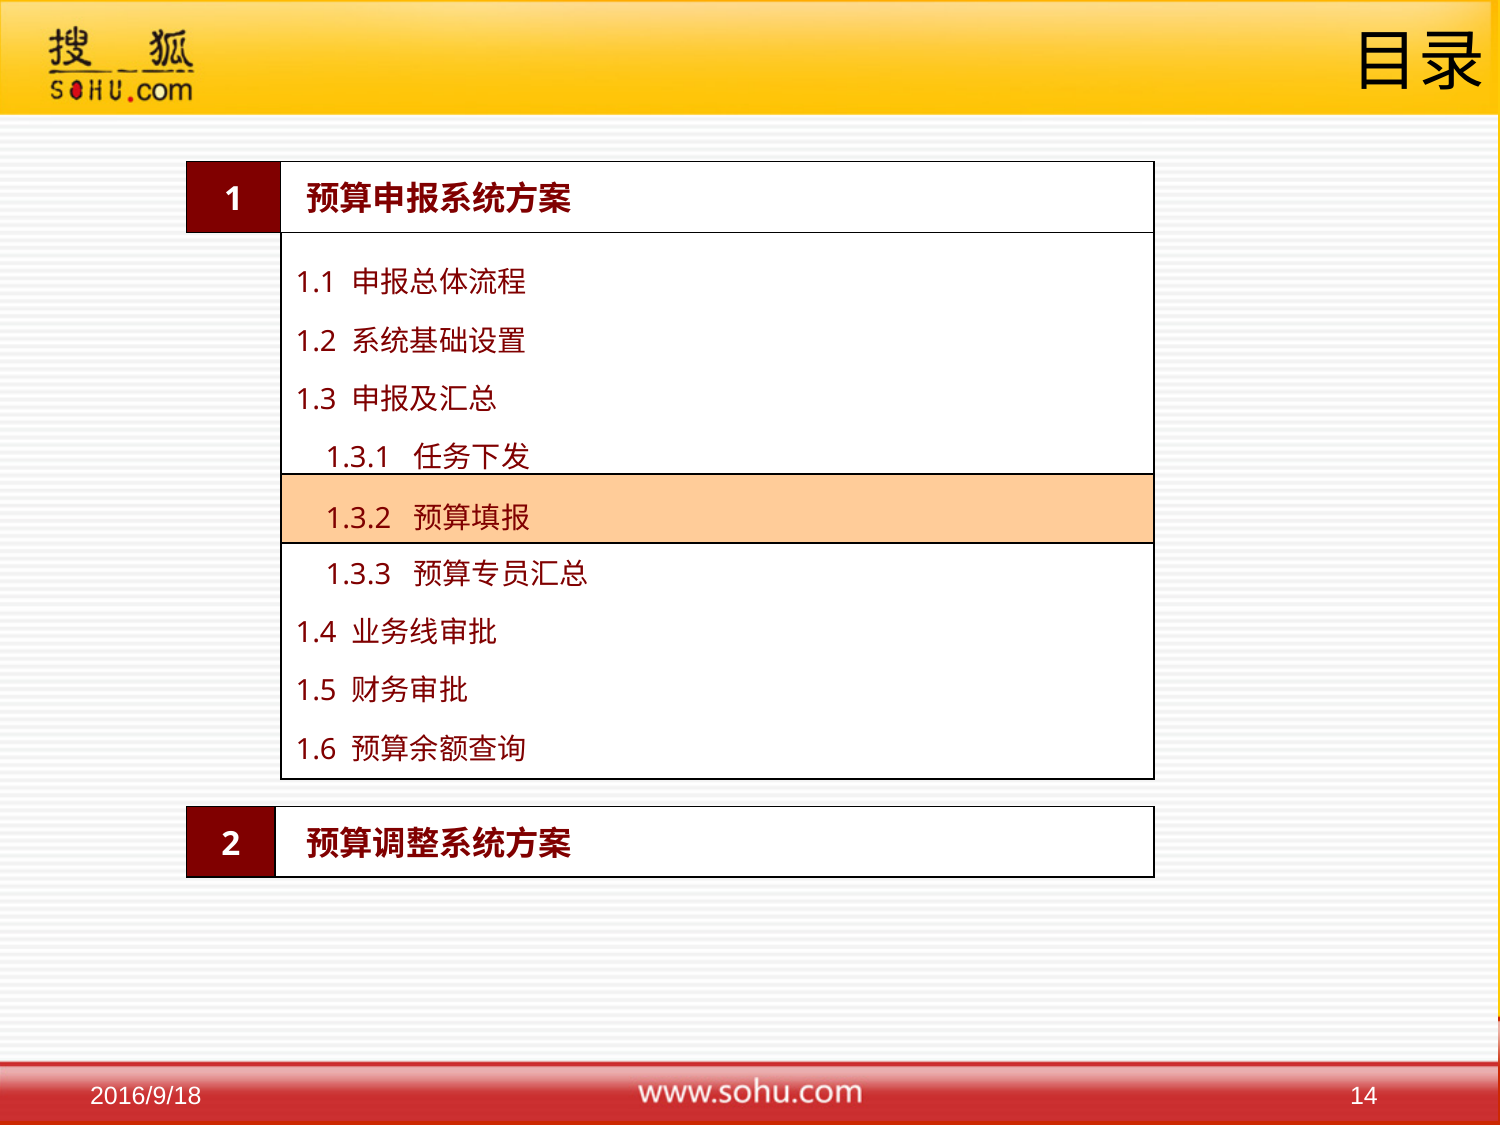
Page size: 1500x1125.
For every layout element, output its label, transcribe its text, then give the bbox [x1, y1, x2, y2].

title 目录 [515, 0, 1500, 118]
text_box 预算调整系统方案 [276, 806, 1155, 878]
text_box 1.3.2 预算填报 [280, 474, 1155, 543]
text_box 2 [186, 806, 276, 878]
picture [0, 0, 1500, 1125]
text_box 1 [186, 161, 281, 233]
slide_number 14 [1042, 1065, 1393, 1125]
text_box 1.1 申报总体流程 1.2 系统基础设置 1.3 申报及汇总 1.3.1 任务下发 1.3.2 预算填报 1.3.3 预算专员汇总 1.4 业务线审批 1.5 财务审批 1.6 预算余额查询 [280, 233, 1155, 474]
text_box 1.1 申报总体流程 1.2 系统基础设置 1.3 申报及汇总 1.3.1 任务下发 1.3.2 预算填报 1.3.3 预算专员汇总 1.4 业务线审批 1.5 财务审批 1.6 预算余额查询 [280, 543, 1155, 780]
text_box 预算申报系统方案 [281, 161, 1155, 233]
